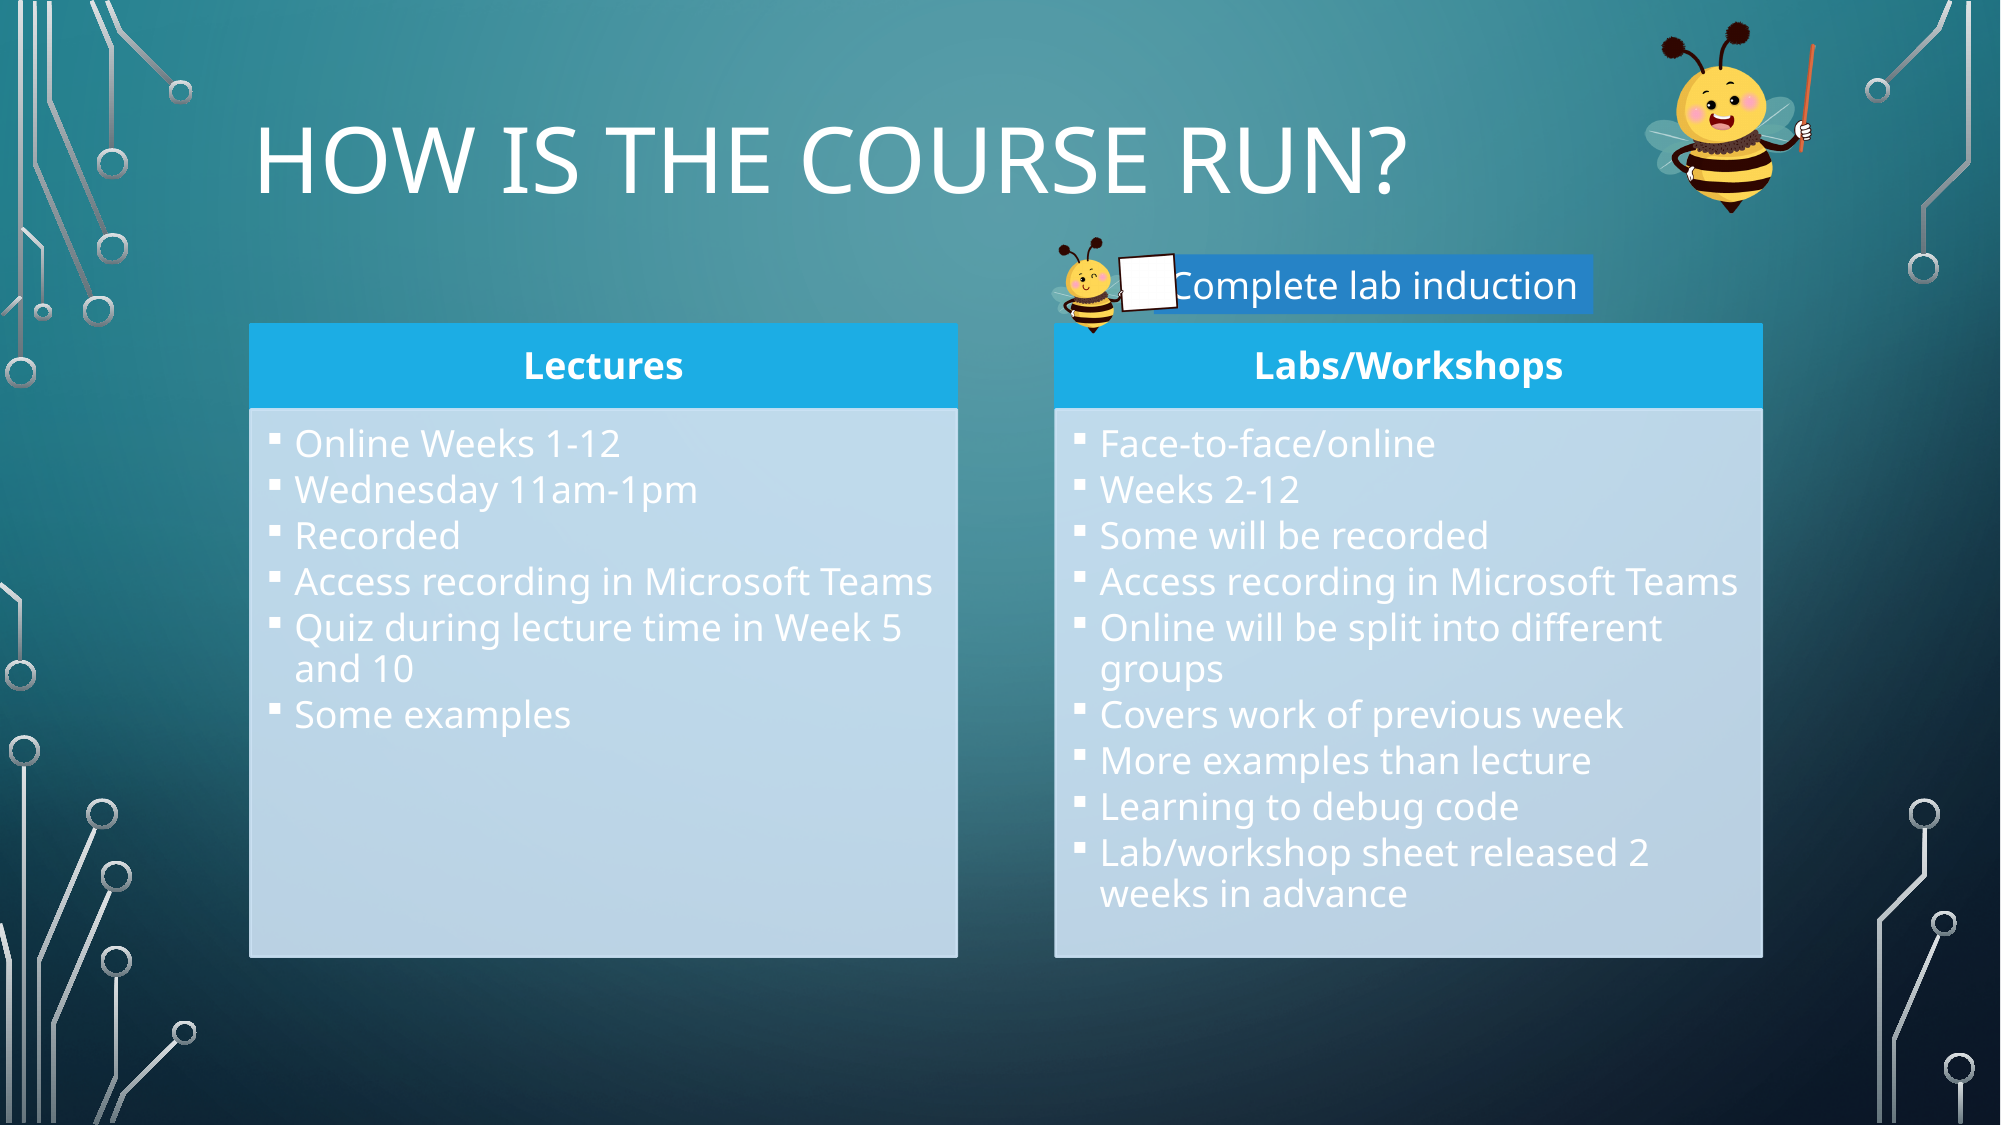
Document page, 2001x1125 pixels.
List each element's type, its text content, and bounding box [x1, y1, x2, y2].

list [250, 307, 1763, 974]
title How is the course run? [237, 42, 1863, 285]
picture [1641, 16, 1819, 218]
text_box Complete lab induction [1182, 254, 1594, 307]
picture [1049, 233, 1182, 336]
